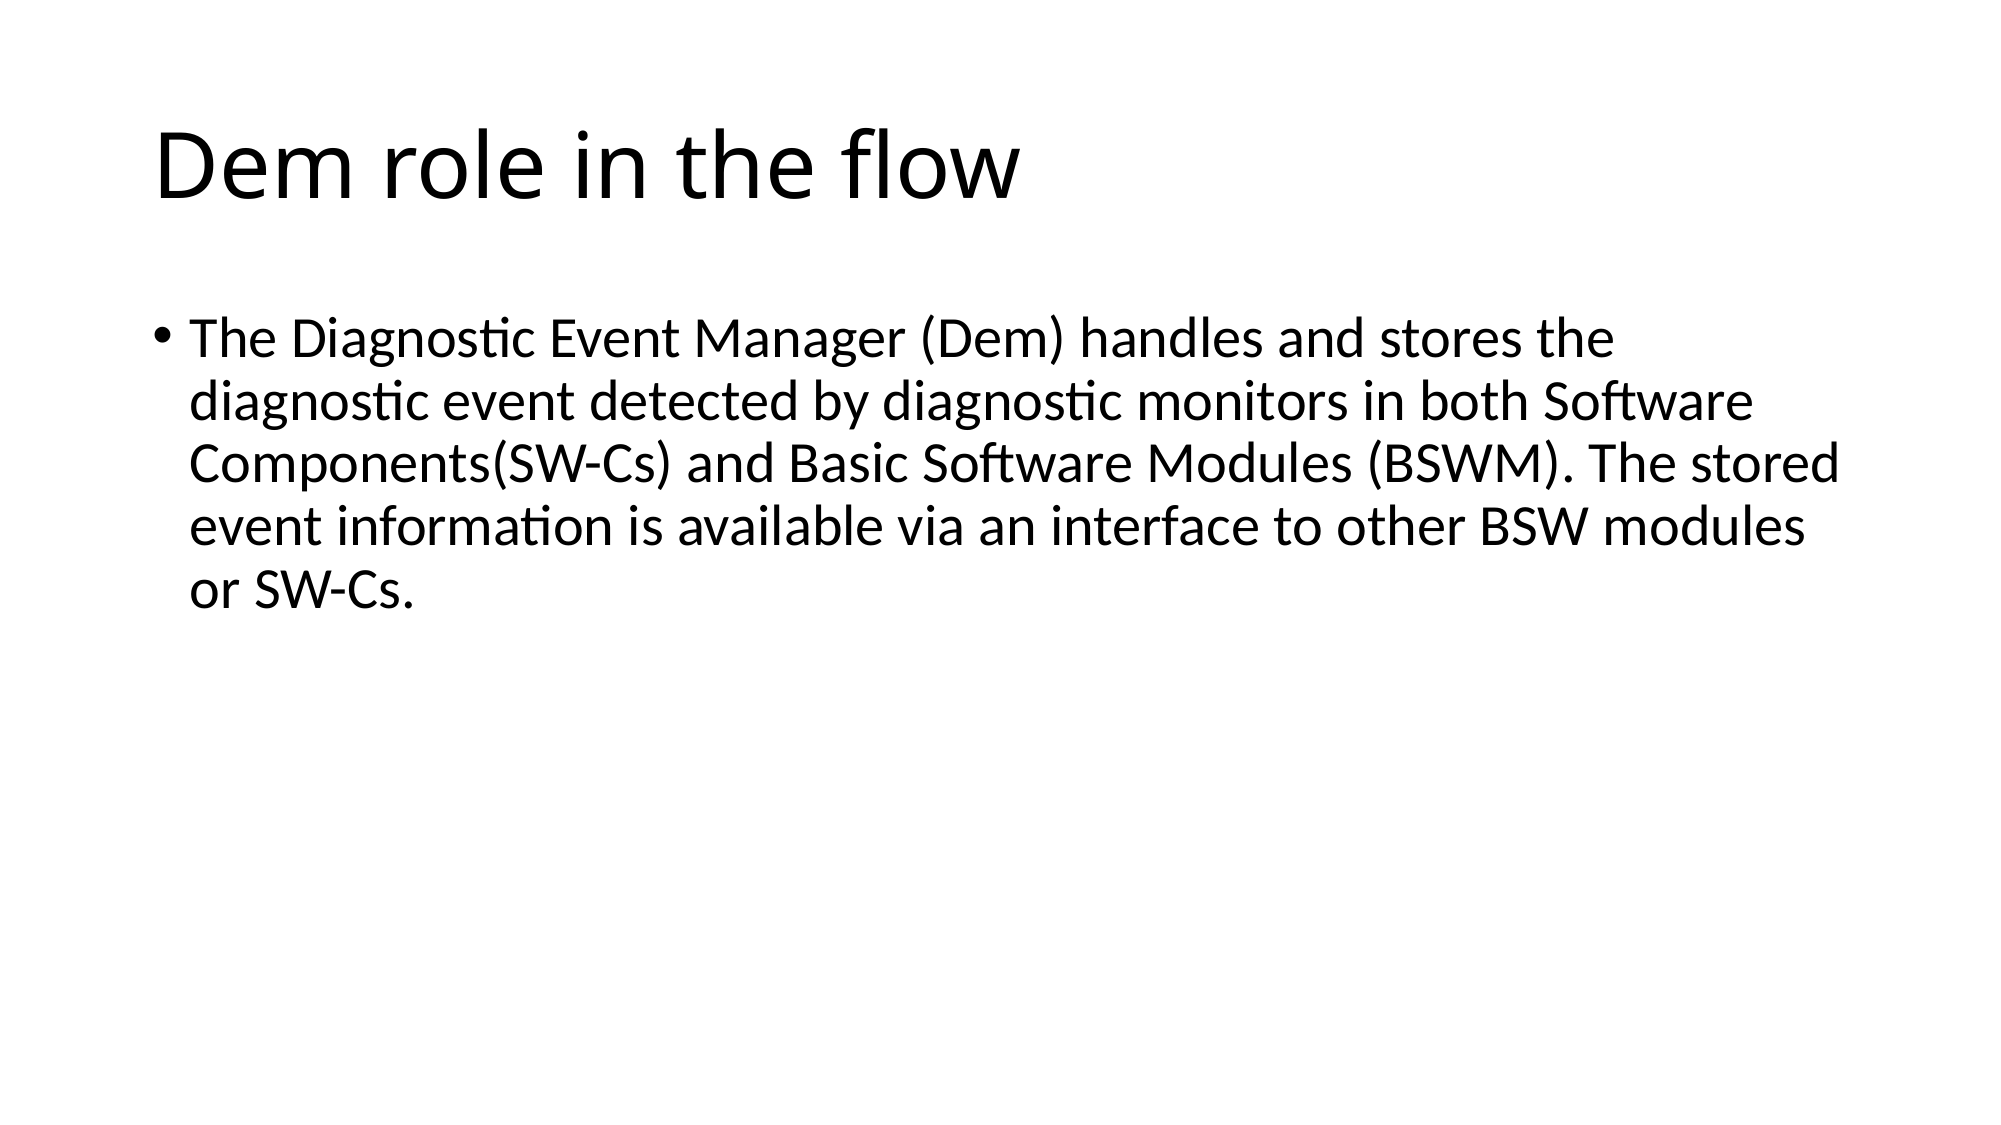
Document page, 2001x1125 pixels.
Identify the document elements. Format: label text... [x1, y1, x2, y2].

title Dem role in the flow [137, 59, 1863, 278]
list The Diagnostic Event Manager (Dem) handles and stores the diagnostic event detected by diagnostic monitors in both Software Components(SW-Cs) and Basic Software Modules (BSWM). The stored event information is available via an interface to other BSW modules or SW-Cs. [137, 299, 1863, 1014]
